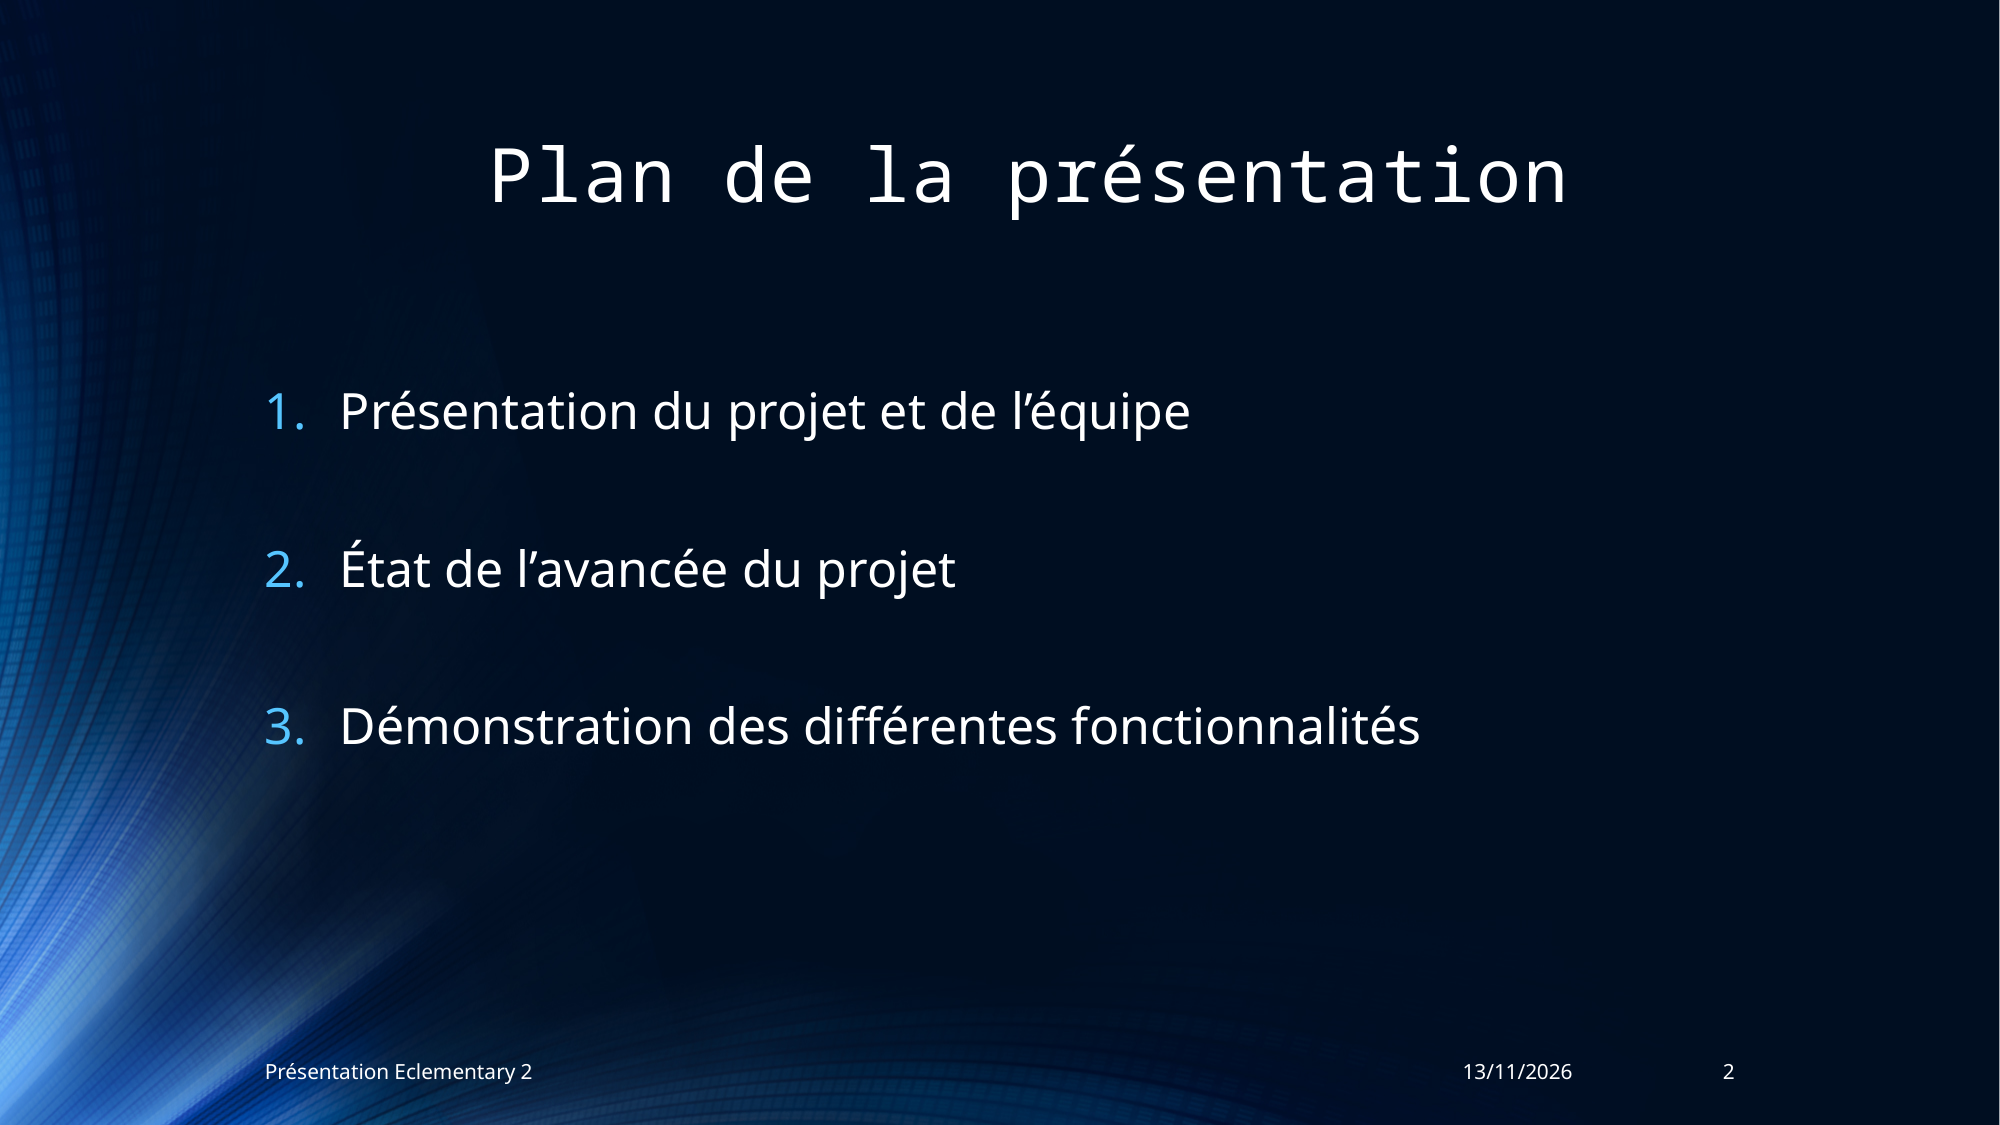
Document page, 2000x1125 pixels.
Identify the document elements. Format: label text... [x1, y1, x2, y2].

title Plan de la présentation [279, 1, 1780, 227]
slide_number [1349, 1050, 1588, 1096]
list Présentation du projet et de l’équipe État de l’avancée du projet Démonstration des différentes fonctionnalités [249, 312, 1749, 976]
picture [0, 0, 2000, 1125]
footer Présentation Eclementary 2 [249, 1050, 1325, 1096]
slide_number 2 [1612, 1050, 1750, 1096]
